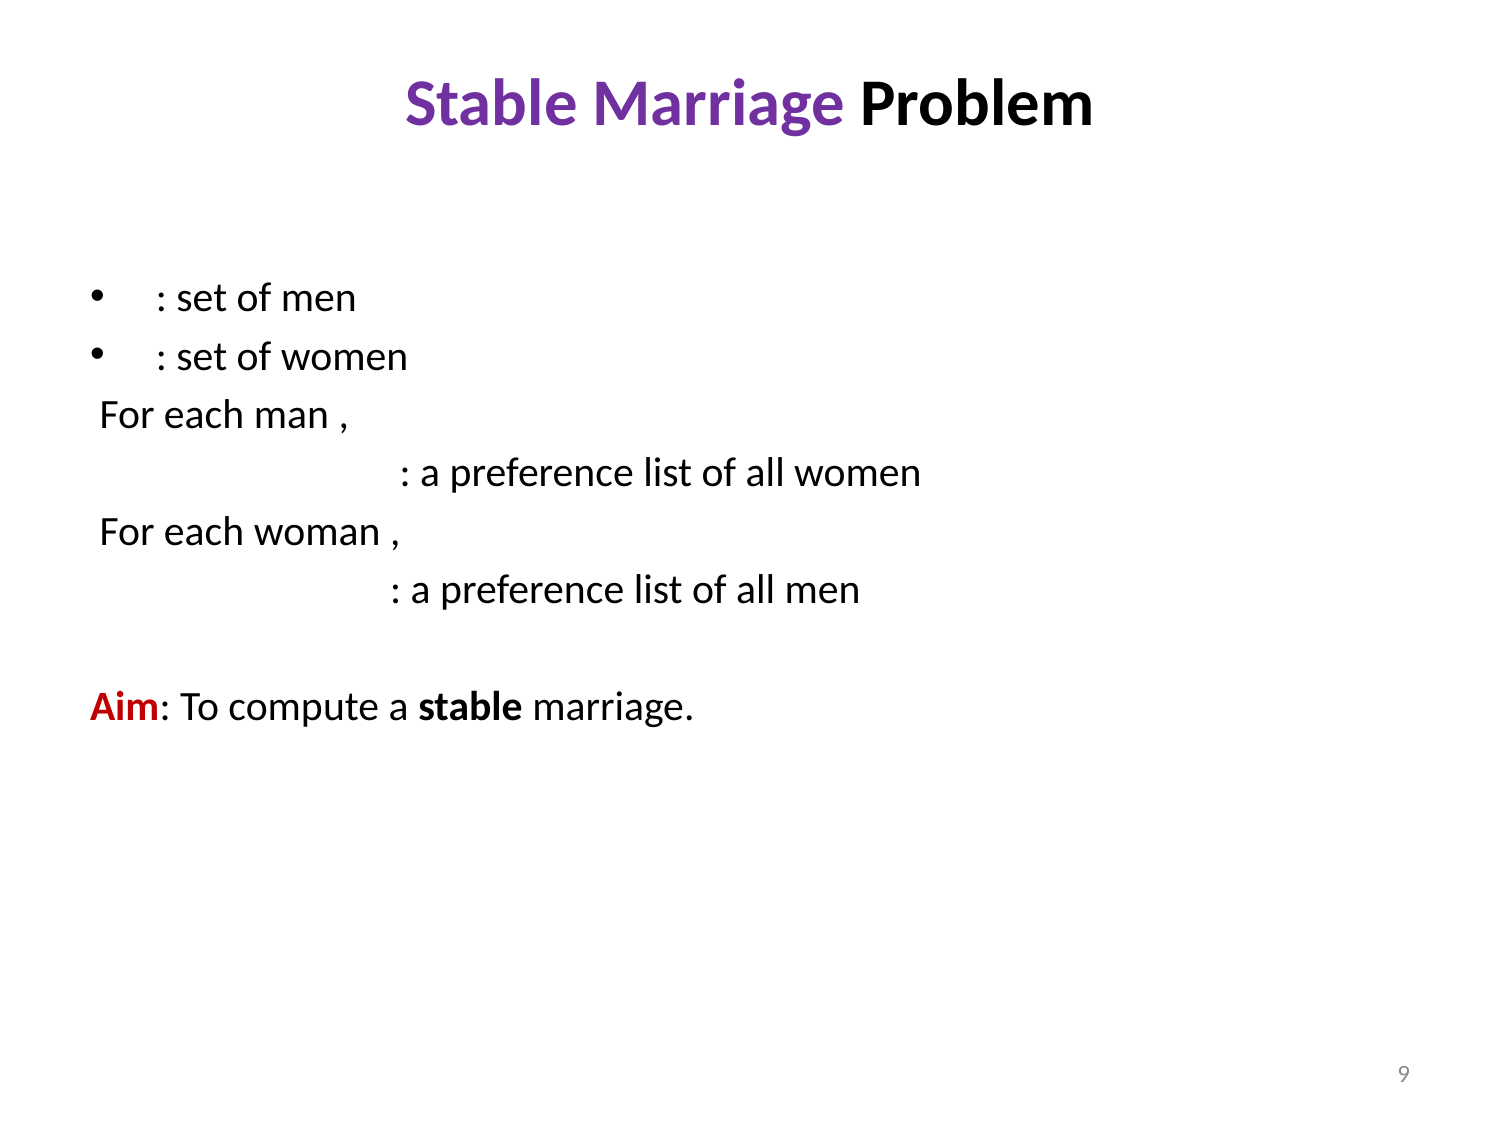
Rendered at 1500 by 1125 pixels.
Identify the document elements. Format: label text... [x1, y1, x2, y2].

slide_number 9 [1074, 1042, 1425, 1103]
title Stable Marriage Problem [75, 45, 1425, 233]
